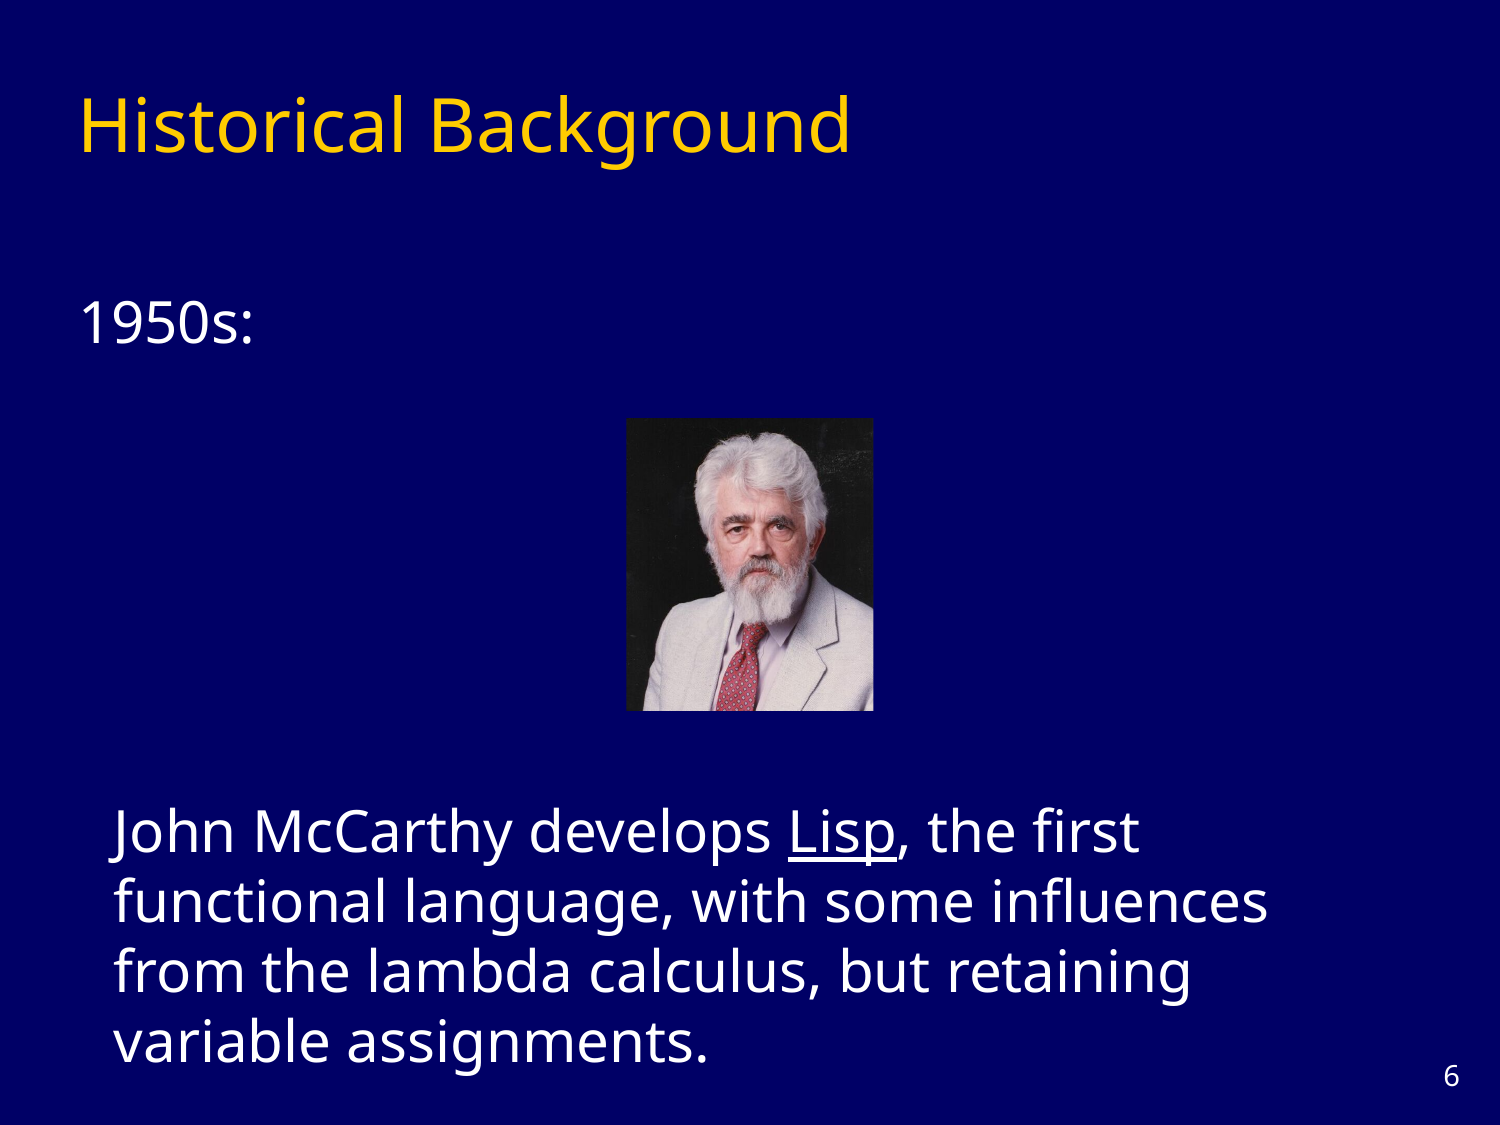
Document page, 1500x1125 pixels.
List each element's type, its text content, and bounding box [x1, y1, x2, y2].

text_box 1950s: [63, 277, 270, 363]
picture [626, 418, 874, 711]
text_box John McCarthy develops Lisp, the first functional language, with some influences from the lambda calculus, but retaining variable assignments. [99, 786, 1402, 1082]
text_box 5 [1374, 1050, 1475, 1100]
title Historical Background [62, 62, 1338, 176]
